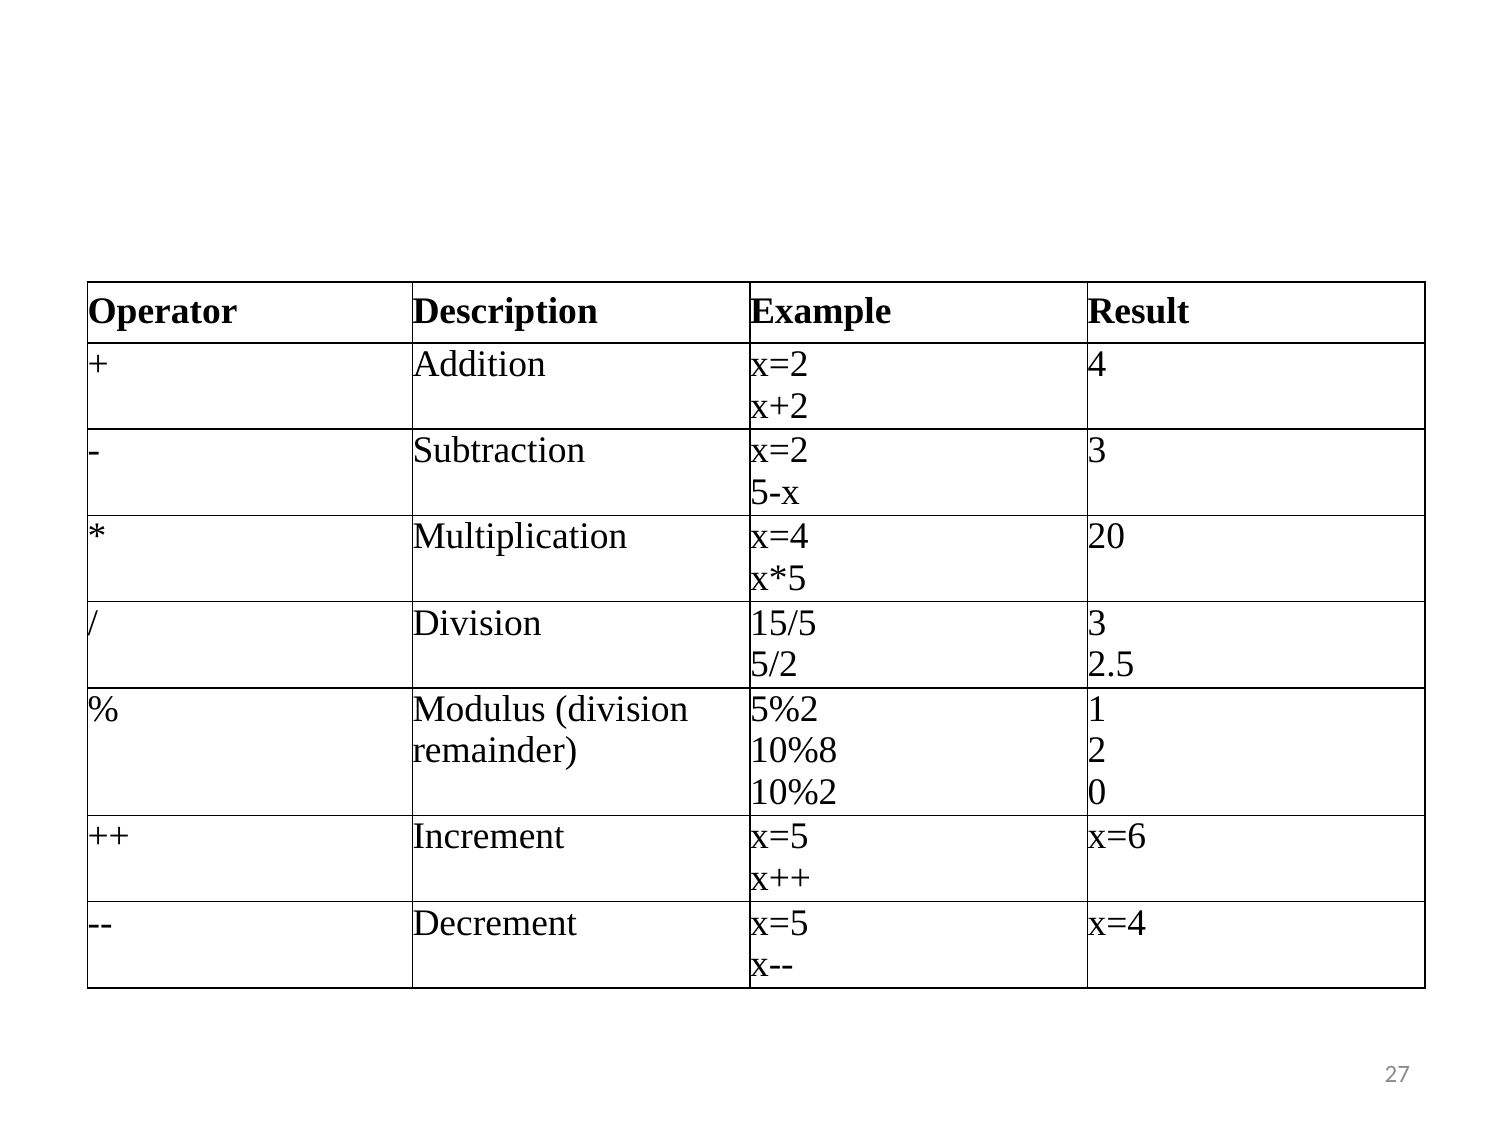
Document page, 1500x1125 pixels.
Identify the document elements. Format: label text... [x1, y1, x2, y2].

table_cell x=5 x++ [751, 816, 1087, 901]
table_cell x=5 x-- [751, 902, 1087, 987]
table_cell Subtraction [413, 430, 749, 515]
table_cell % [88, 689, 412, 815]
table_cell 5%2 10%8 10%2 [751, 689, 1087, 815]
table_cell x=2 5-x [751, 430, 1087, 515]
table_cell Division [413, 602, 749, 687]
table_header Operator [88, 283, 412, 342]
table_cell ++ [88, 816, 412, 901]
table_cell x=6 [1088, 816, 1424, 901]
table_header Description [413, 283, 749, 342]
table_cell 15/5 5/2 [751, 602, 1087, 687]
table_header Result [1088, 283, 1424, 342]
table_cell 1 2 0 [1088, 689, 1424, 815]
table_cell x=2 x+2 [751, 344, 1087, 428]
slide_number 27 [1074, 1042, 1425, 1103]
table_cell 3 [1088, 430, 1424, 515]
table_cell * [88, 516, 412, 601]
table_cell 20 [1088, 516, 1424, 601]
table_cell Modulus (division remainder) [413, 689, 749, 815]
table_cell x=4 [1088, 902, 1424, 987]
table_cell Increment [413, 816, 749, 901]
table_cell + [88, 344, 412, 428]
table_cell - [88, 430, 412, 515]
table_cell Decrement [413, 902, 749, 987]
table_cell Multiplication [413, 516, 749, 601]
table_cell 3 2.5 [1088, 602, 1424, 687]
table_cell x=4 x*5 [751, 516, 1087, 601]
table_cell Addition [413, 344, 749, 428]
table_cell / [88, 602, 412, 687]
table_cell -- [88, 902, 412, 987]
table_header Example [751, 283, 1087, 342]
table_cell 4 [1088, 344, 1424, 428]
